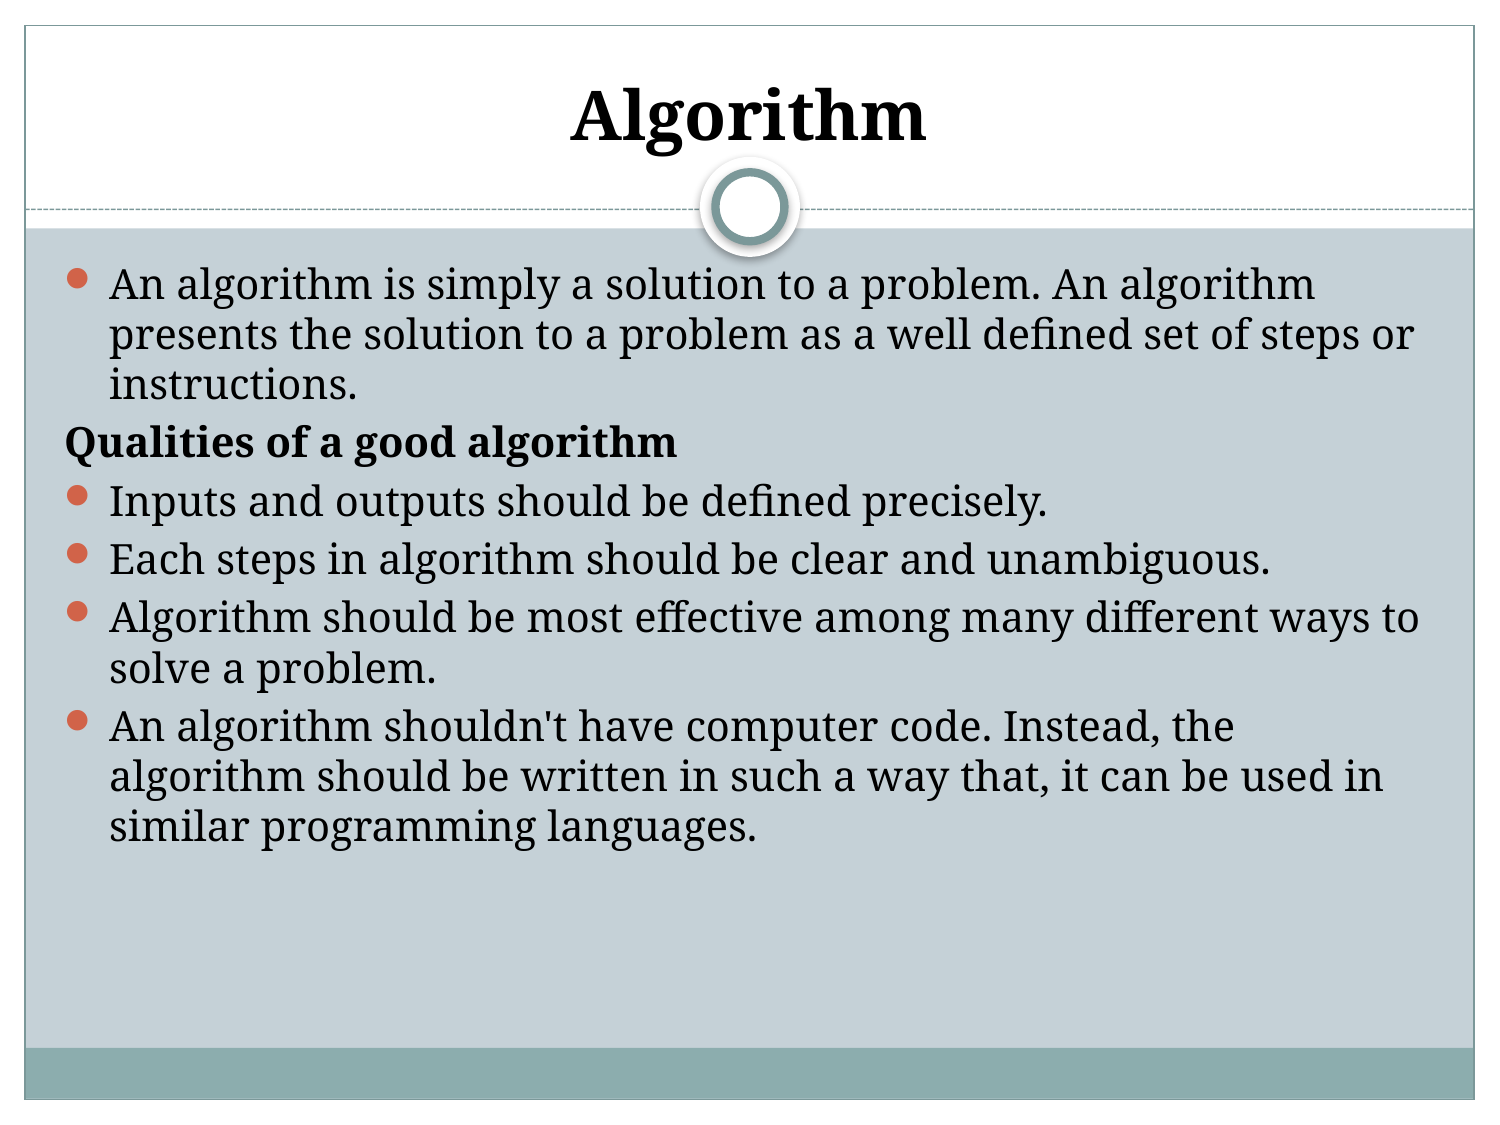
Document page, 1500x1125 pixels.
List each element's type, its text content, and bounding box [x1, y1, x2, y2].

list An algorithm is simply a solution to a problem. An algorithm presents the solution to a problem as a well defined set of steps or instructions. Qualities of a good algorithm Inputs and outputs should be defined precisely. Each steps in algorithm should be clear and unambiguous. Algorithm should be most effective among many different ways to solve a problem. An algorithm shouldn't have computer code. Instead, the algorithm should be written in such a way that, it can be used in similar programming languages. [49, 250, 1445, 1075]
title Algorithm [49, 37, 1450, 162]
